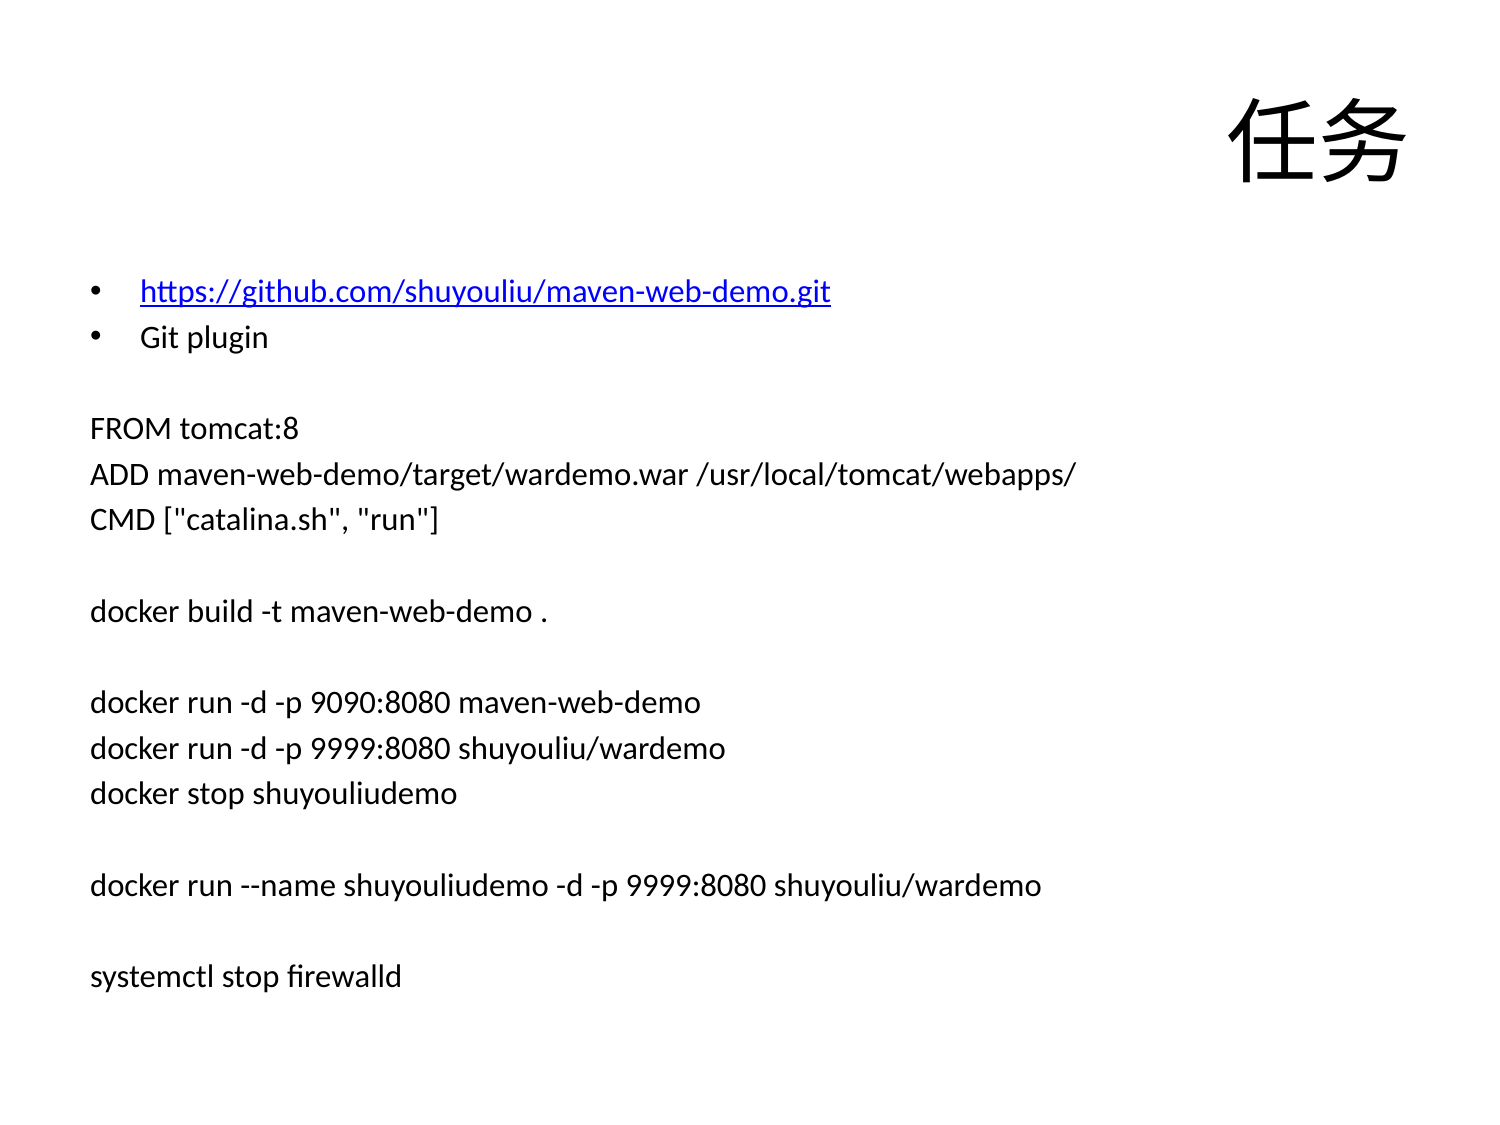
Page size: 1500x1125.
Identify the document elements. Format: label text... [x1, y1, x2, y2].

title 任务 [75, 45, 1425, 233]
list https://github.com/shuyouliu/maven-web-demo.git Git plugin FROM tomcat:8 ADD maven-web-demo/target/wardemo.war /usr/local/tomcat/webapps/ CMD ["catalina.sh", "run"] docker build -t maven-web-demo . docker run -d -p 9090:8080 maven-web-demo docker run -d -p 9999:8080 shuyouliu/wardemo docker stop shuyouliudemo docker run --name shuyouliudemo -d -p 9999:8080 shuyouliu/wardemo systemctl stop firewalld [75, 262, 1425, 1005]
